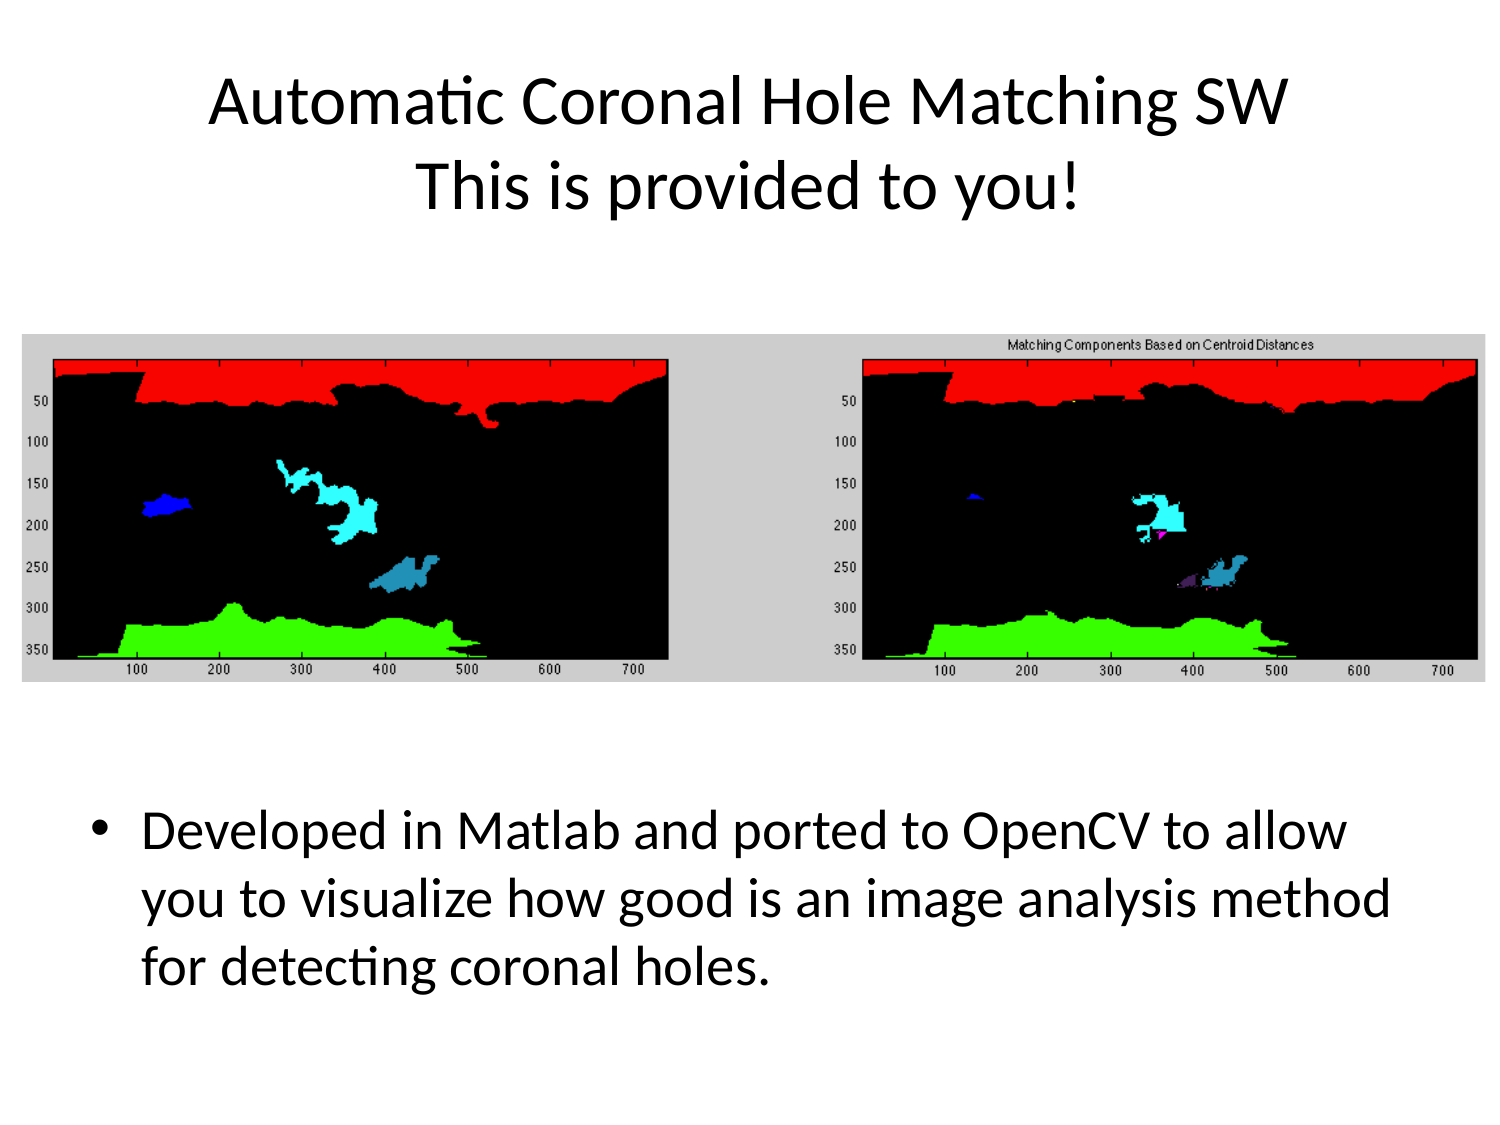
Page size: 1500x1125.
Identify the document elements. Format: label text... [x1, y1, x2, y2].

picture [21, 334, 1486, 682]
list Developed in Matlab and ported to OpenCV to allow you to visualize how good is an image analysis method for detecting coronal holes. [75, 785, 1425, 1005]
title Automatic Coronal Hole Matching SW This is provided to you! [75, 45, 1425, 233]
